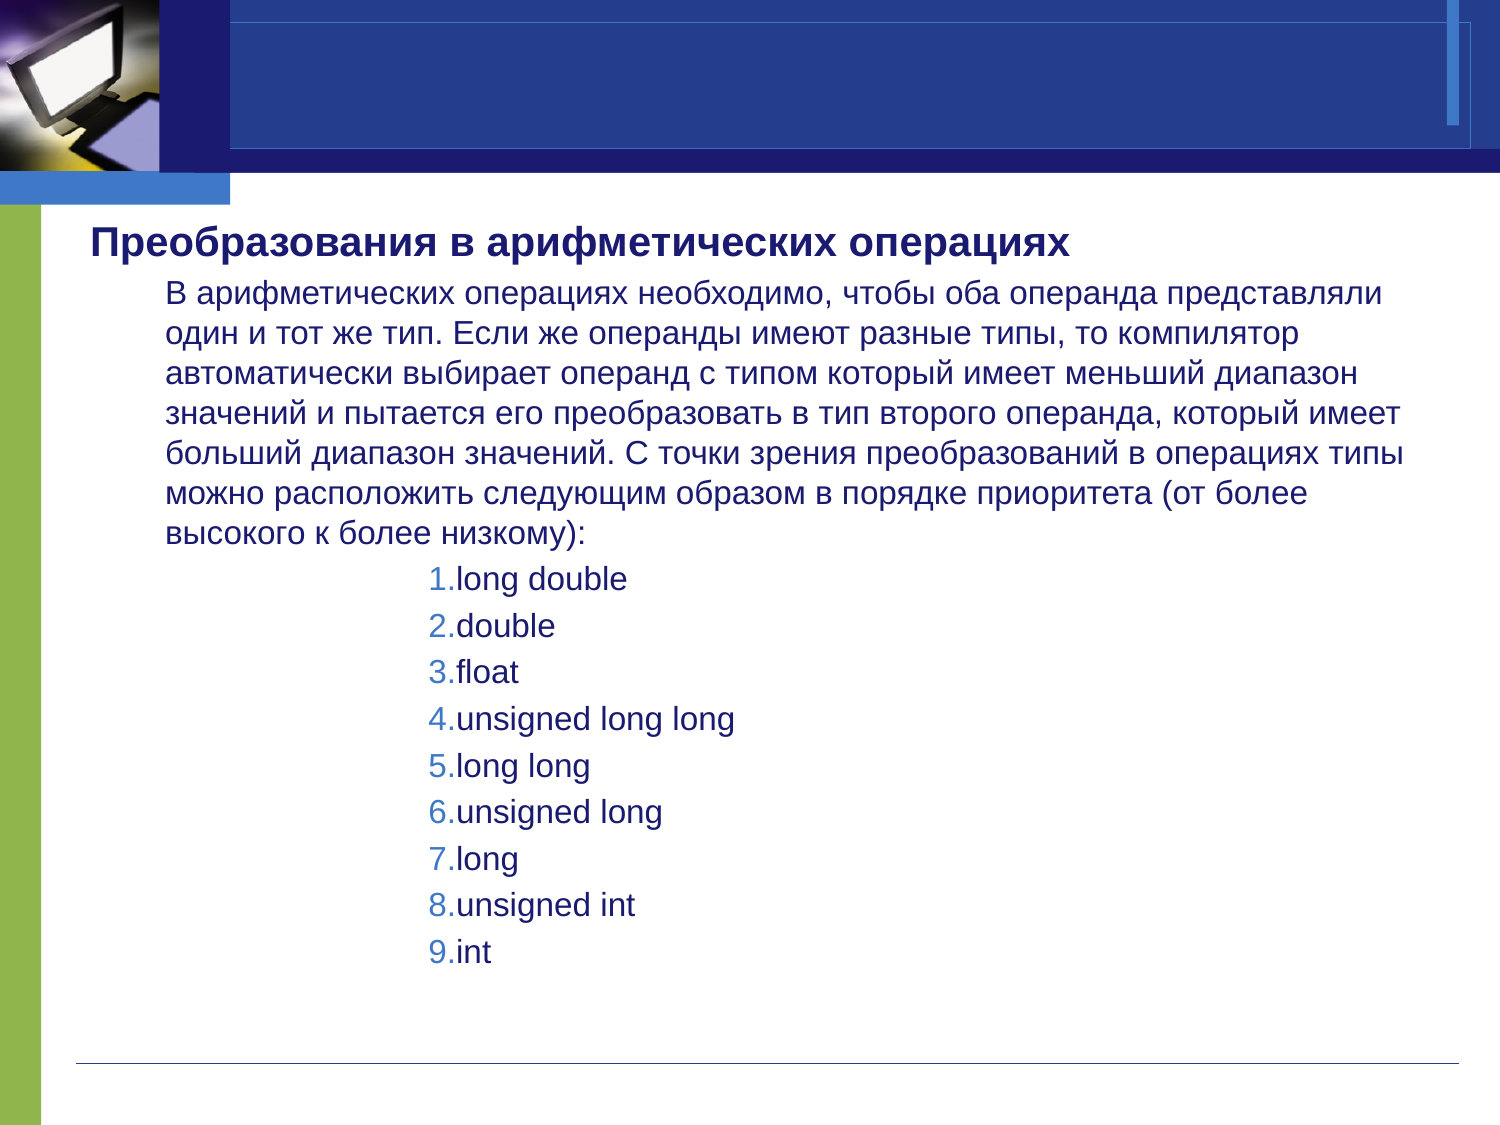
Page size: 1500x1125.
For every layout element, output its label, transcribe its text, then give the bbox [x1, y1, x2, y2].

list Преобразования в арифметических операциях В арифметических операциях необходимо, чтобы оба операнда представляли один и тот же тип. Если же операнды имеют разные типы, то компилятор автоматически выбирает операнд с типом который имеет меньший диапазон значений и пытается его преобразовать в тип второго операнда, который имеет больший диапазон значений. С точки зрения преобразований в операциях типы можно расположить следующим образом в порядке приоритета (от более высокого к более низкому): long double double float unsigned long long long long unsigned long long unsigned int int [74, 206, 1426, 1069]
picture [0, 0, 159, 171]
